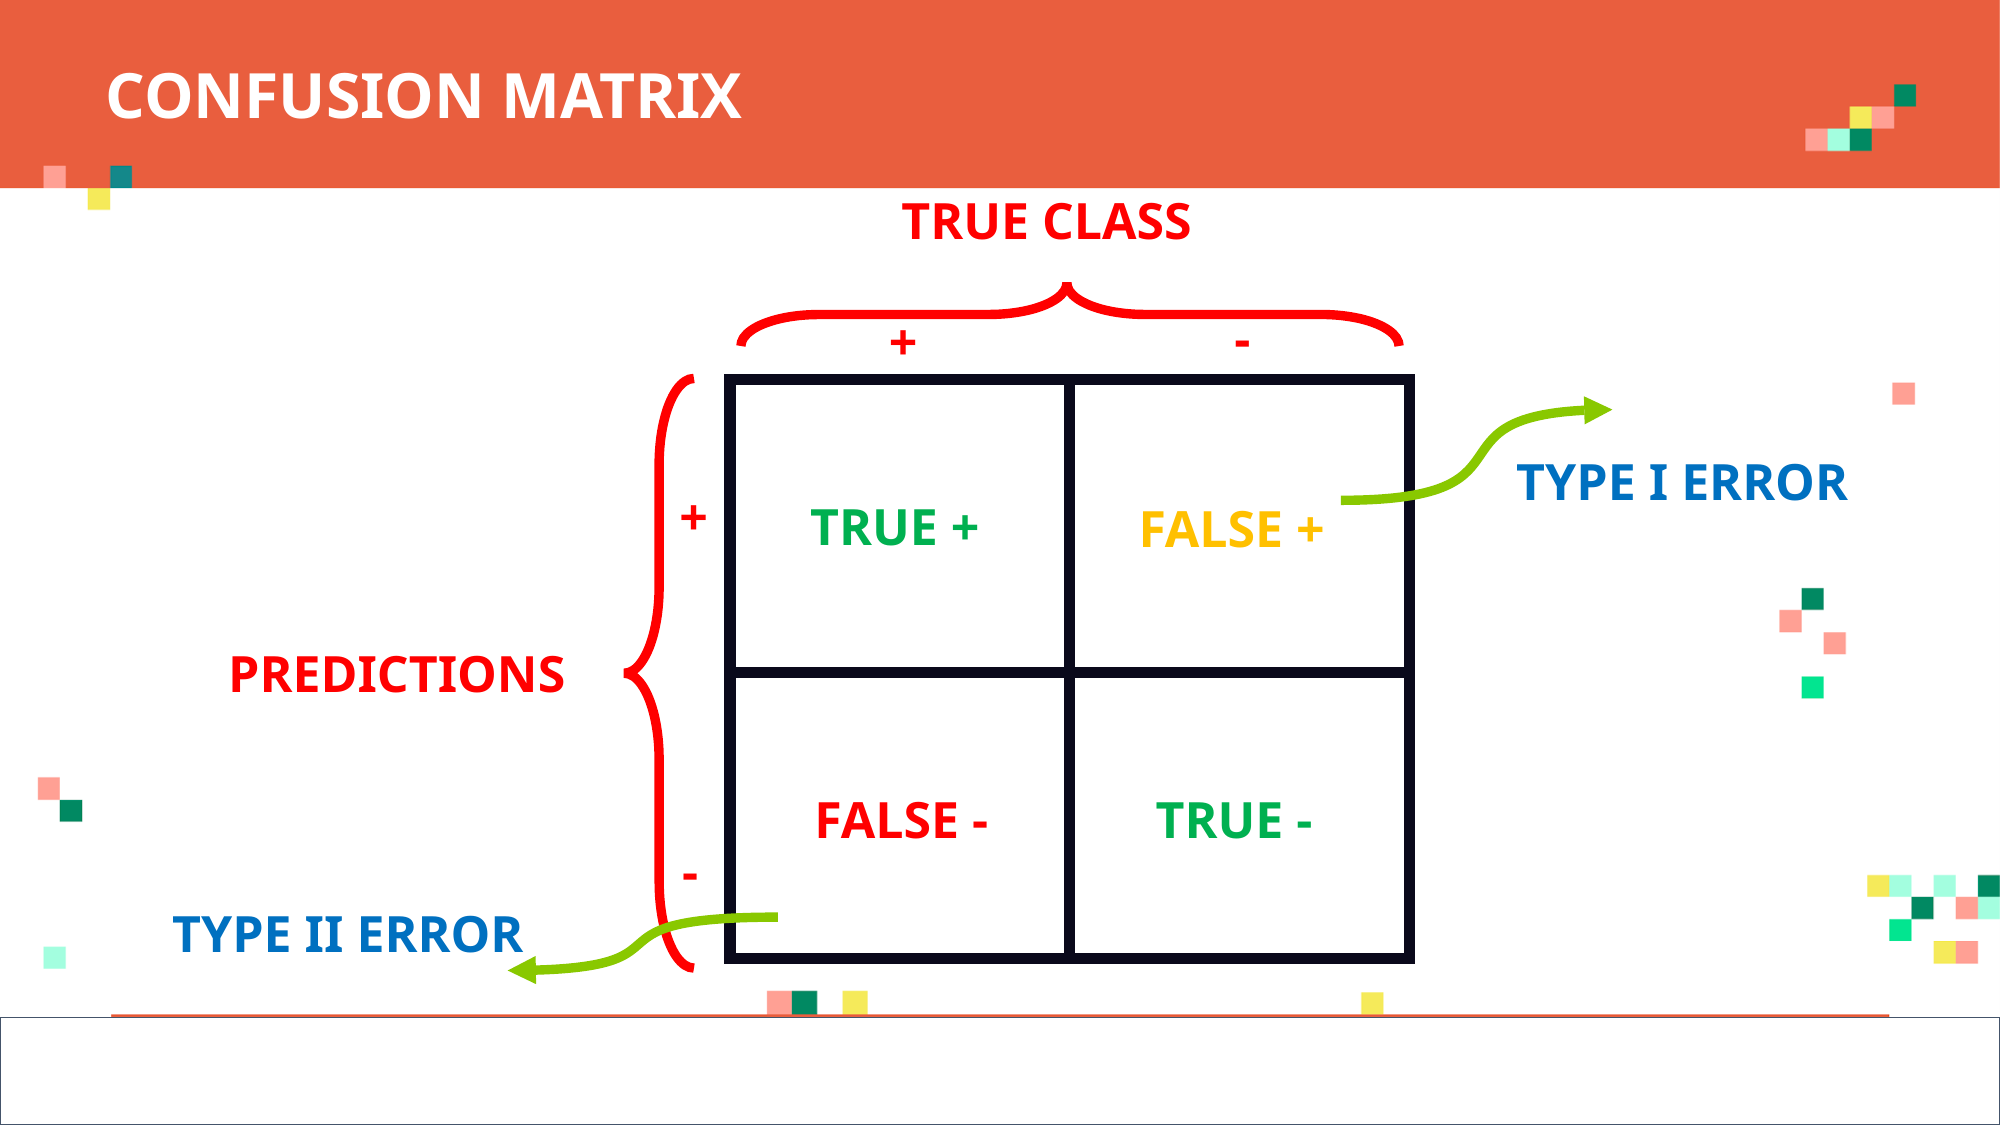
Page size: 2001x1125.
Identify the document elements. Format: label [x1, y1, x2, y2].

picture [0, 0, 2000, 1125]
text_box [507, 916, 779, 971]
text_box [1340, 409, 1613, 501]
